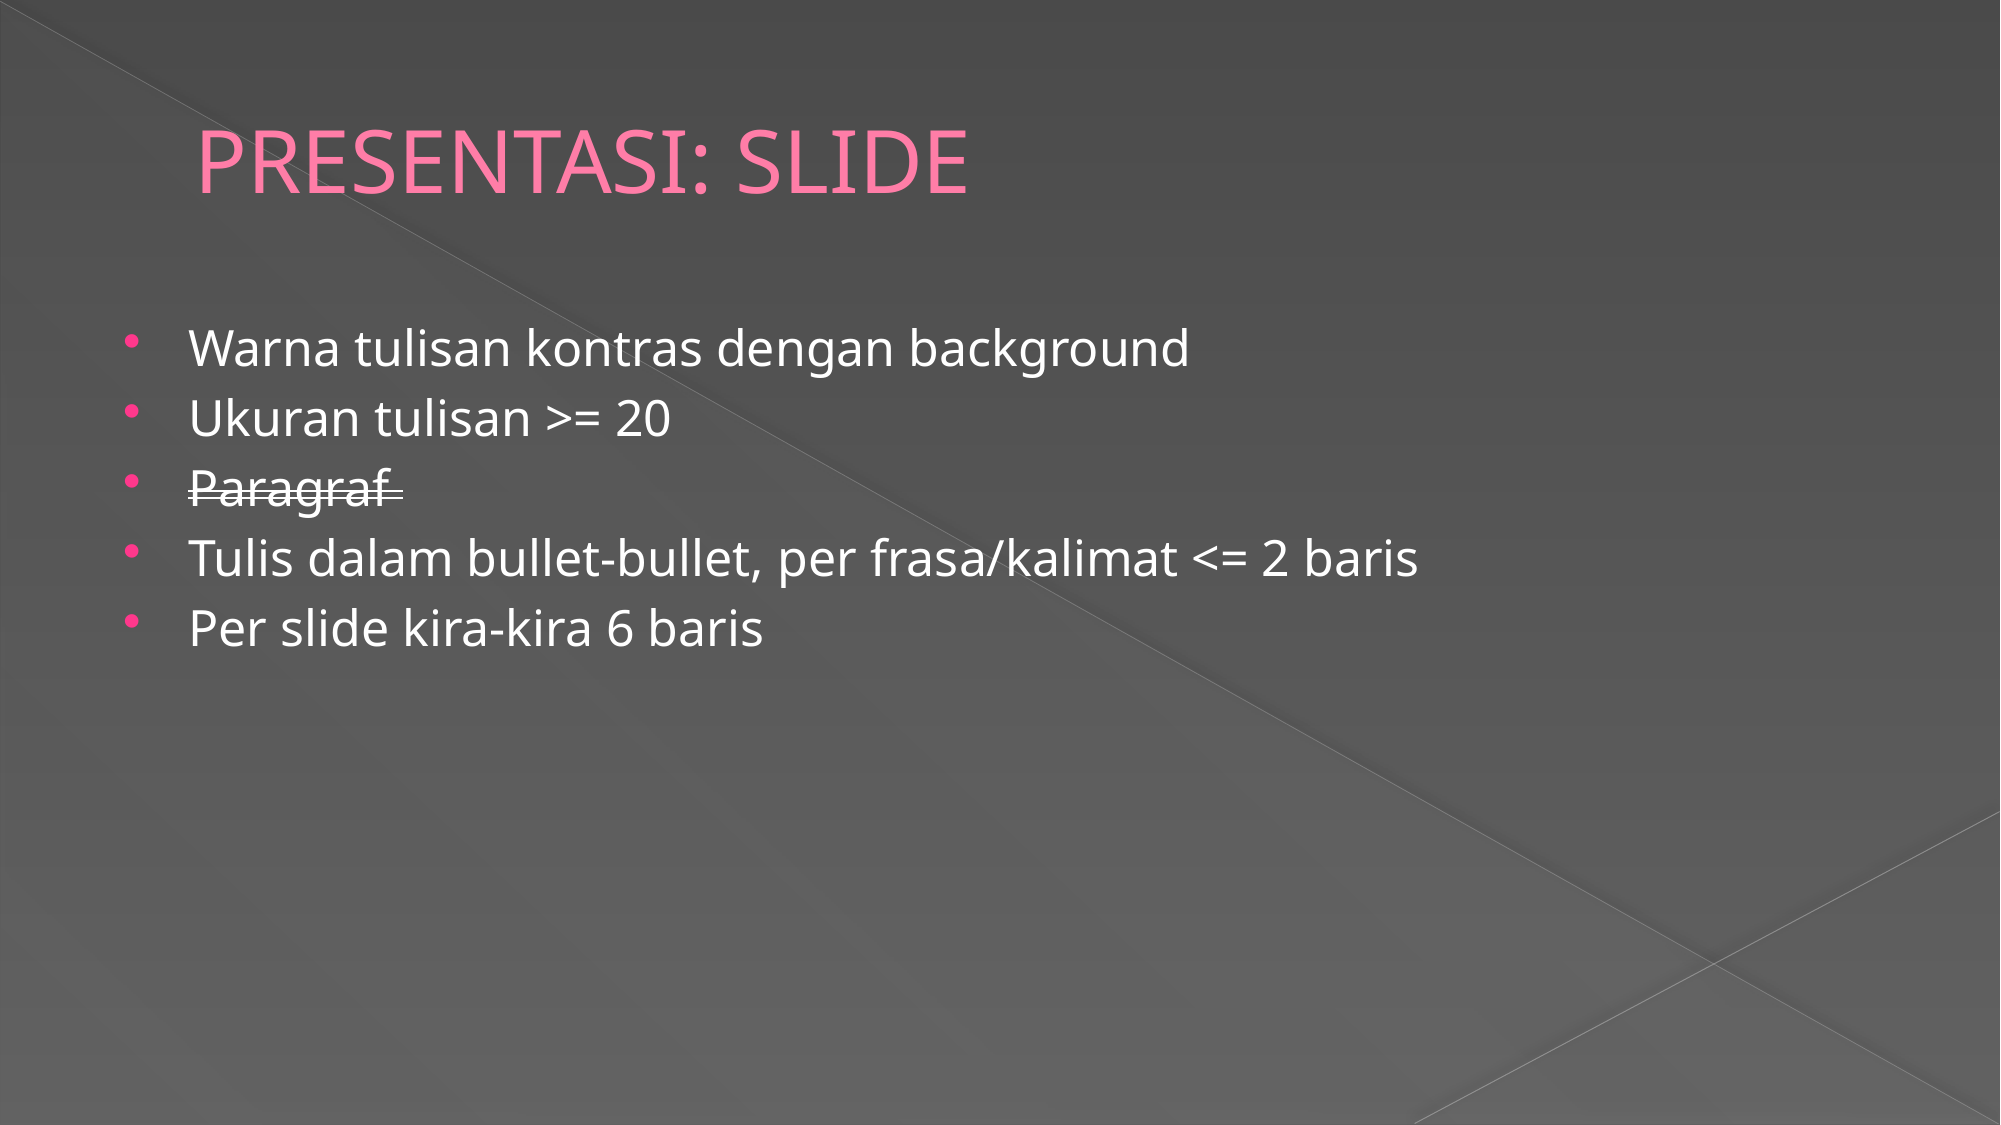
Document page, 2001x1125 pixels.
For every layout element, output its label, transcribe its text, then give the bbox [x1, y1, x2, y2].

list Warna tulisan kontras dengan background Ukuran tulisan >= 20 Paragraf Tulis dalam bullet-bullet, per frasa/kalimat <= 2 baris Per slide kira-kira 6 baris [99, 308, 1900, 1059]
title PRESENTASI: SLIDE [99, 43, 1900, 274]
